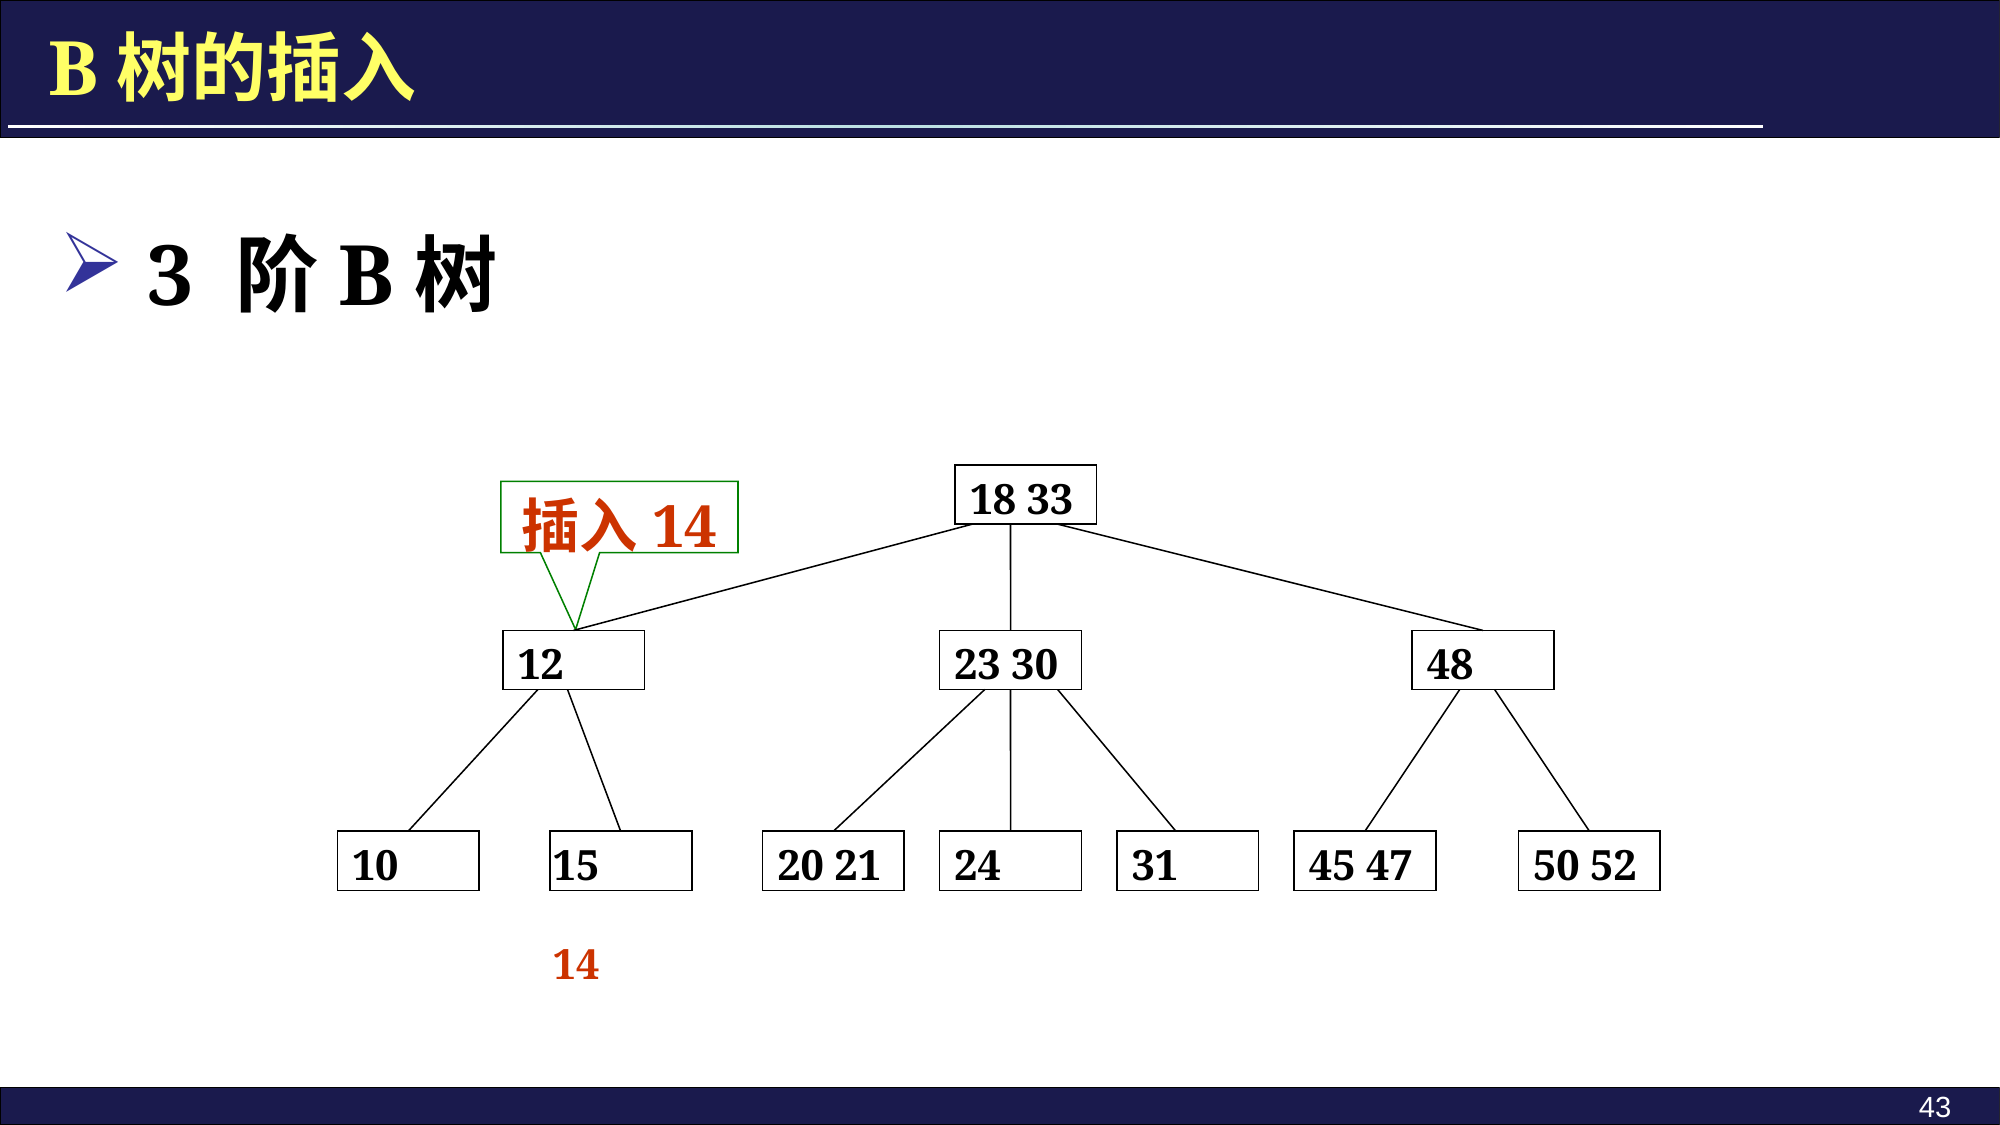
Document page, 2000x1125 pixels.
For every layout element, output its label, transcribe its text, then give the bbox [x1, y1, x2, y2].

text_box 31 [1117, 831, 1259, 891]
text_box 24 [939, 831, 1082, 891]
text_box [633, 831, 692, 891]
text_box 12 [502, 630, 645, 690]
text_box 45 47 [1294, 831, 1436, 891]
text_box 48 [1412, 630, 1554, 690]
text_box 23 30 [939, 630, 1082, 690]
title B树的插入 [33, 12, 1767, 118]
text_box 18 33 [955, 465, 1097, 525]
text_box 50 52 [1518, 831, 1660, 891]
list 3 阶B树 [44, 165, 1704, 373]
text_box 14 [537, 937, 597, 988]
slide_number 43 [1666, 1080, 1967, 1119]
text_box 10 [337, 831, 479, 891]
text_box 15 [537, 831, 633, 896]
text_box 20 21 [762, 831, 905, 891]
text_box 插入14 [500, 481, 739, 630]
